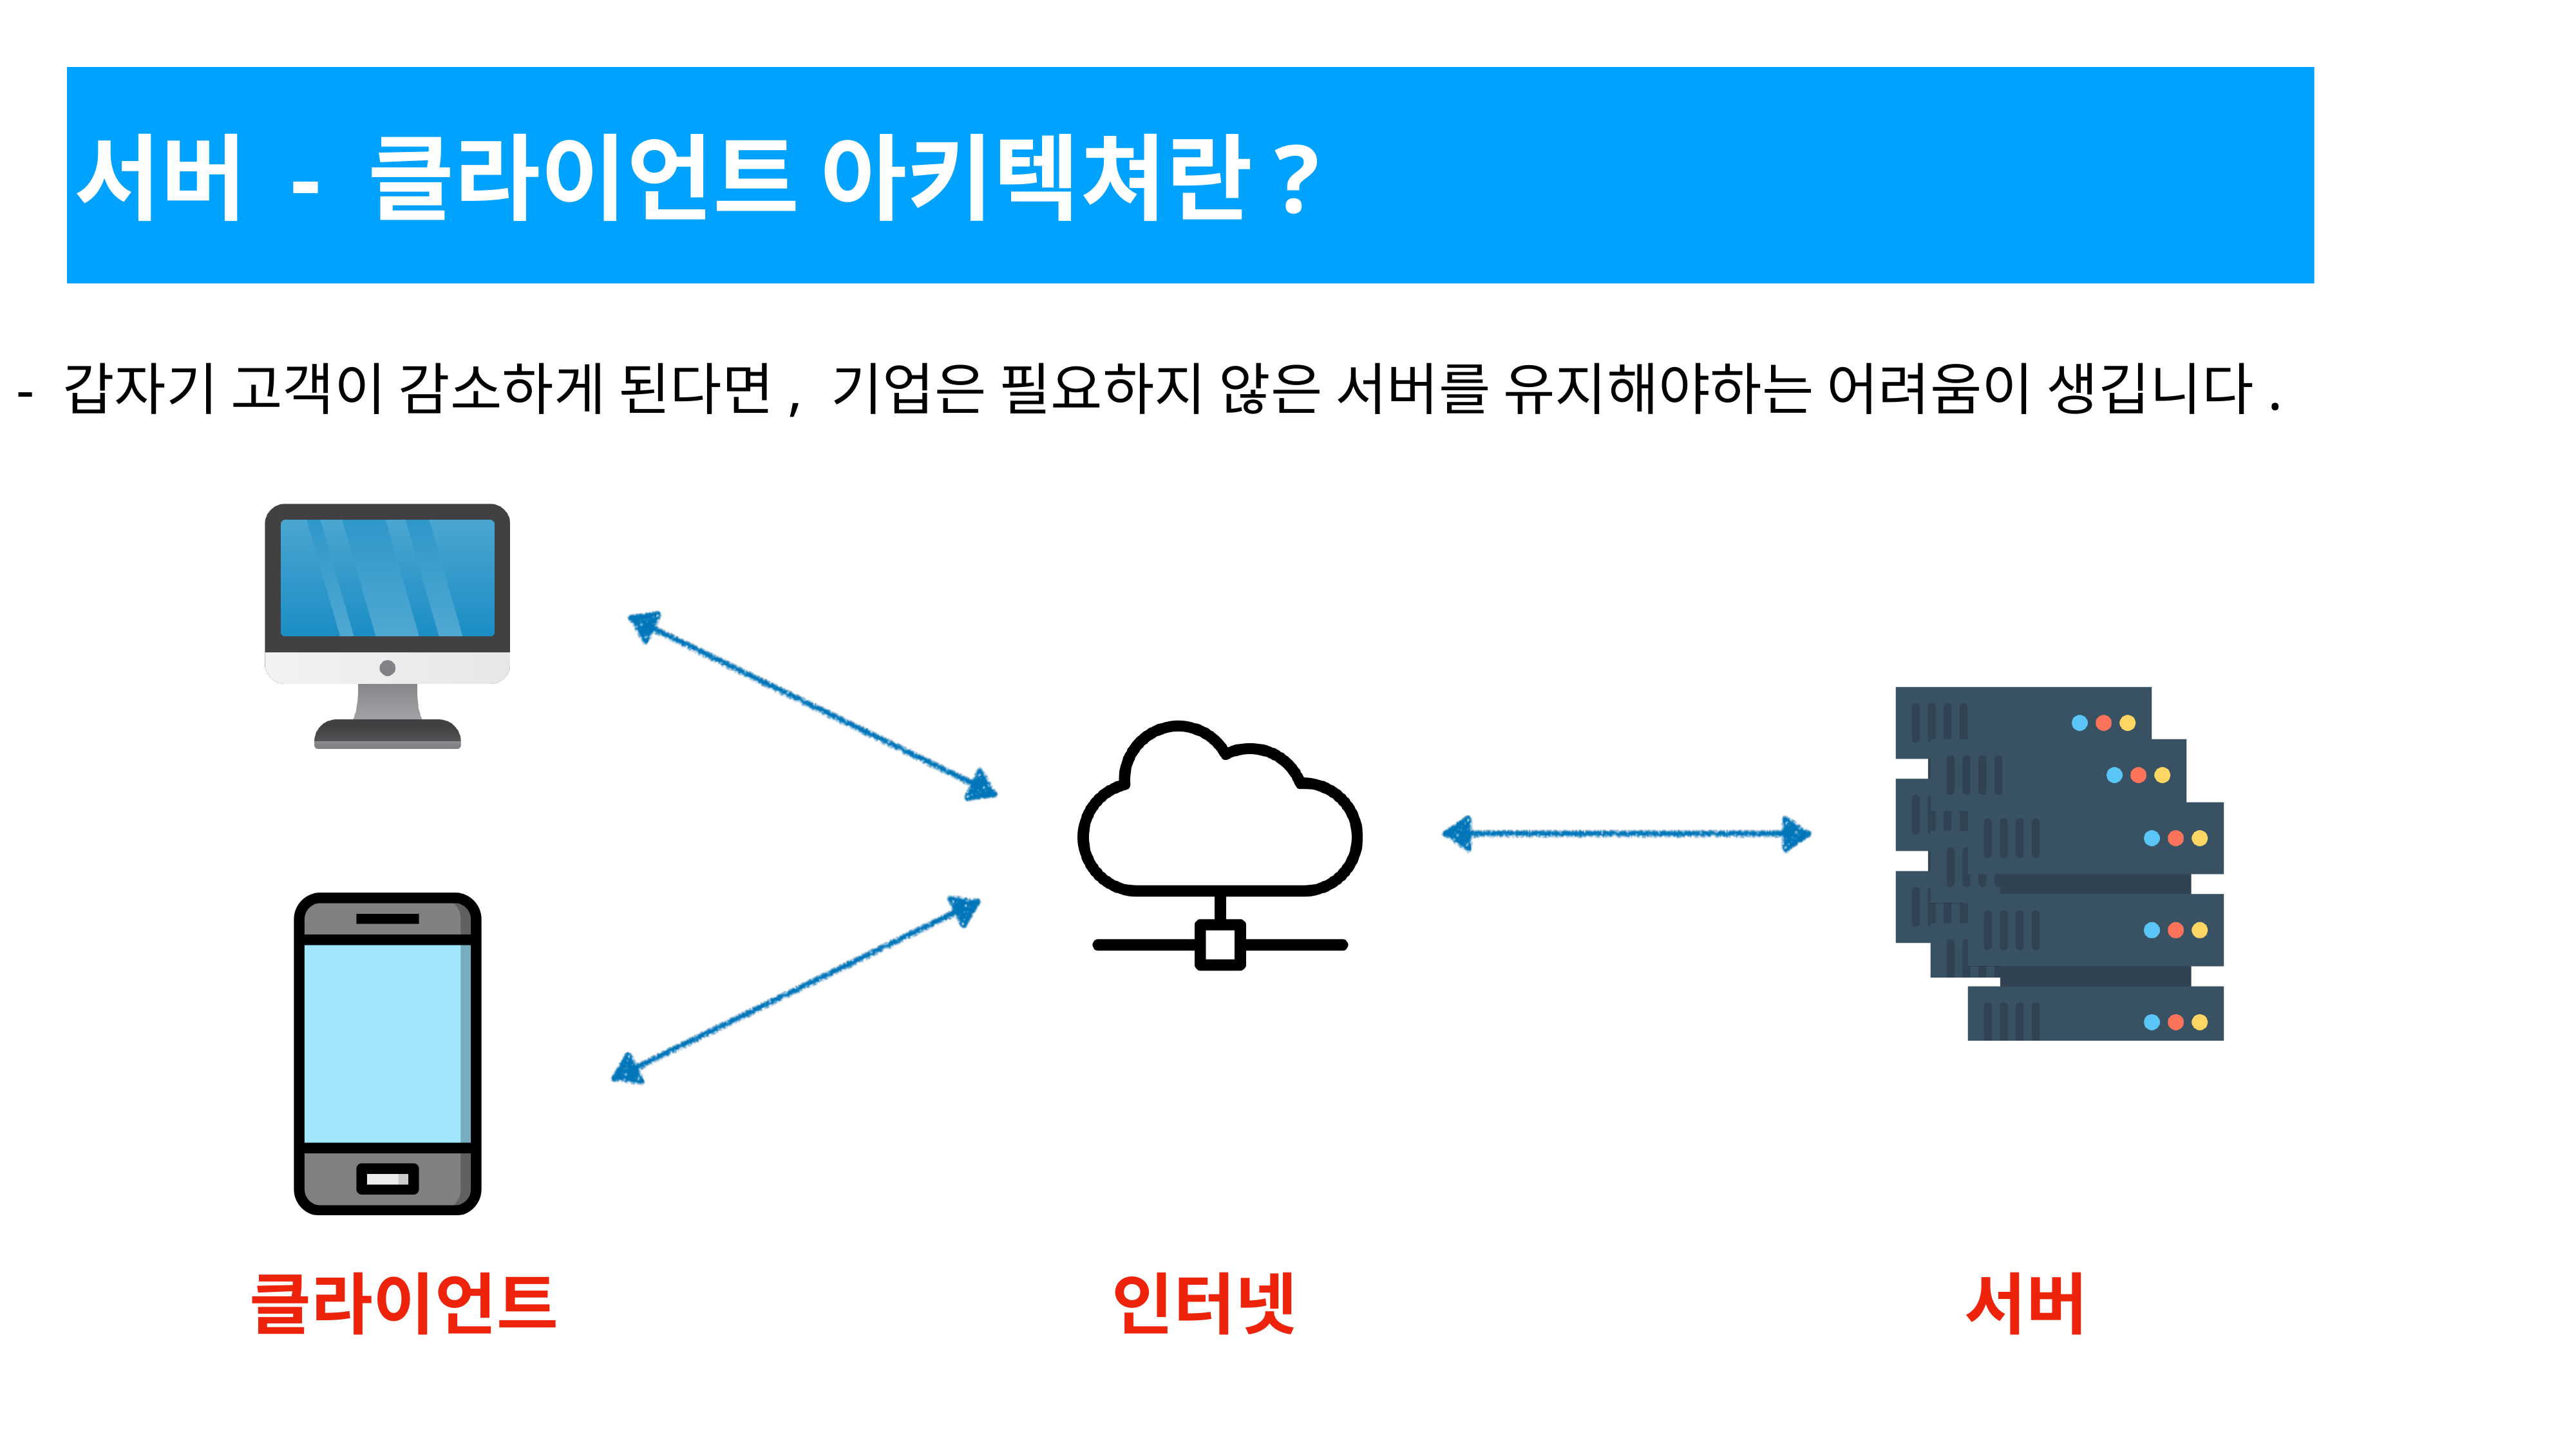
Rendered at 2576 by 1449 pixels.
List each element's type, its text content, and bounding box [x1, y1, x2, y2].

text_box 인터넷 [1104, 1263, 1305, 1351]
subtitle 서버 - 클라이언트 아키텍쳐란? [66, 66, 2315, 284]
text_box 클라이언트 [242, 1263, 567, 1351]
text_box 서버 [1956, 1263, 2096, 1351]
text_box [226, 500, 2228, 1215]
text_box - 갑자기 고객이 감소하게 된다면, 기업은 필요하지 않은 서버를 유지해야하는 어려움이 생깁니다. [8, 354, 2306, 430]
